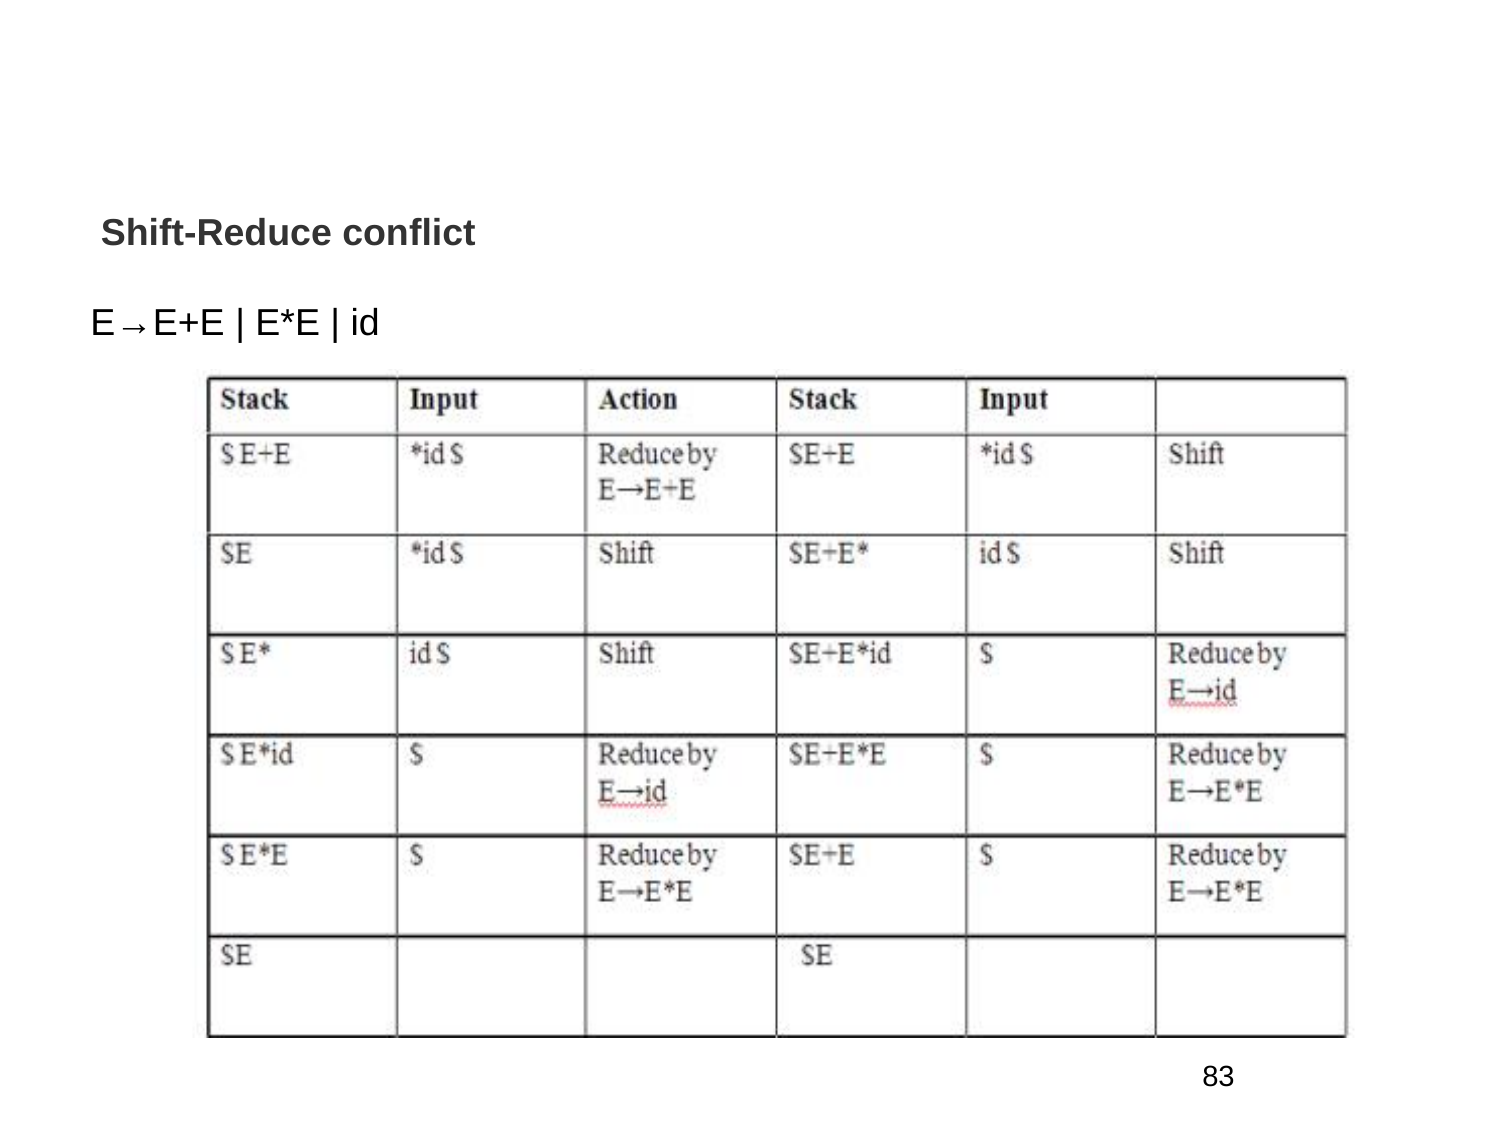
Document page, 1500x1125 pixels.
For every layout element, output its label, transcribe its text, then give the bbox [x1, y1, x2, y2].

slide_number 83 [1187, 1050, 1500, 1125]
picture [187, 369, 1363, 1038]
text_box Shift-Reduce conflict E→E+E | E*E | id [75, 200, 492, 351]
